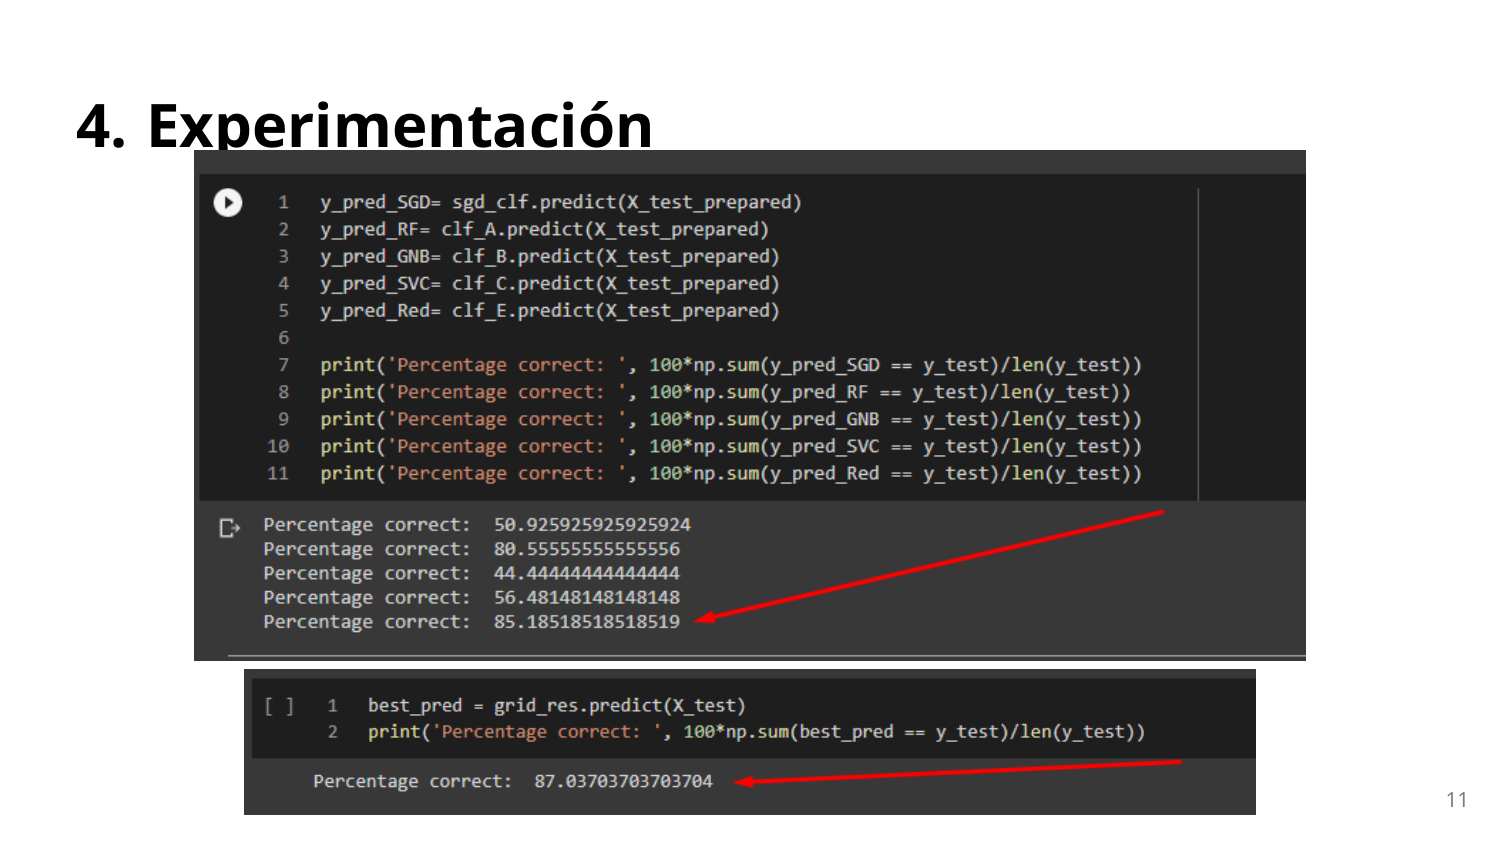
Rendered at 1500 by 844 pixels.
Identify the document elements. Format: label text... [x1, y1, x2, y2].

title Experimentación [51, 72, 1449, 176]
picture [244, 669, 1256, 815]
picture [194, 150, 1306, 661]
slide_number ‹#› [1394, 769, 1484, 834]
